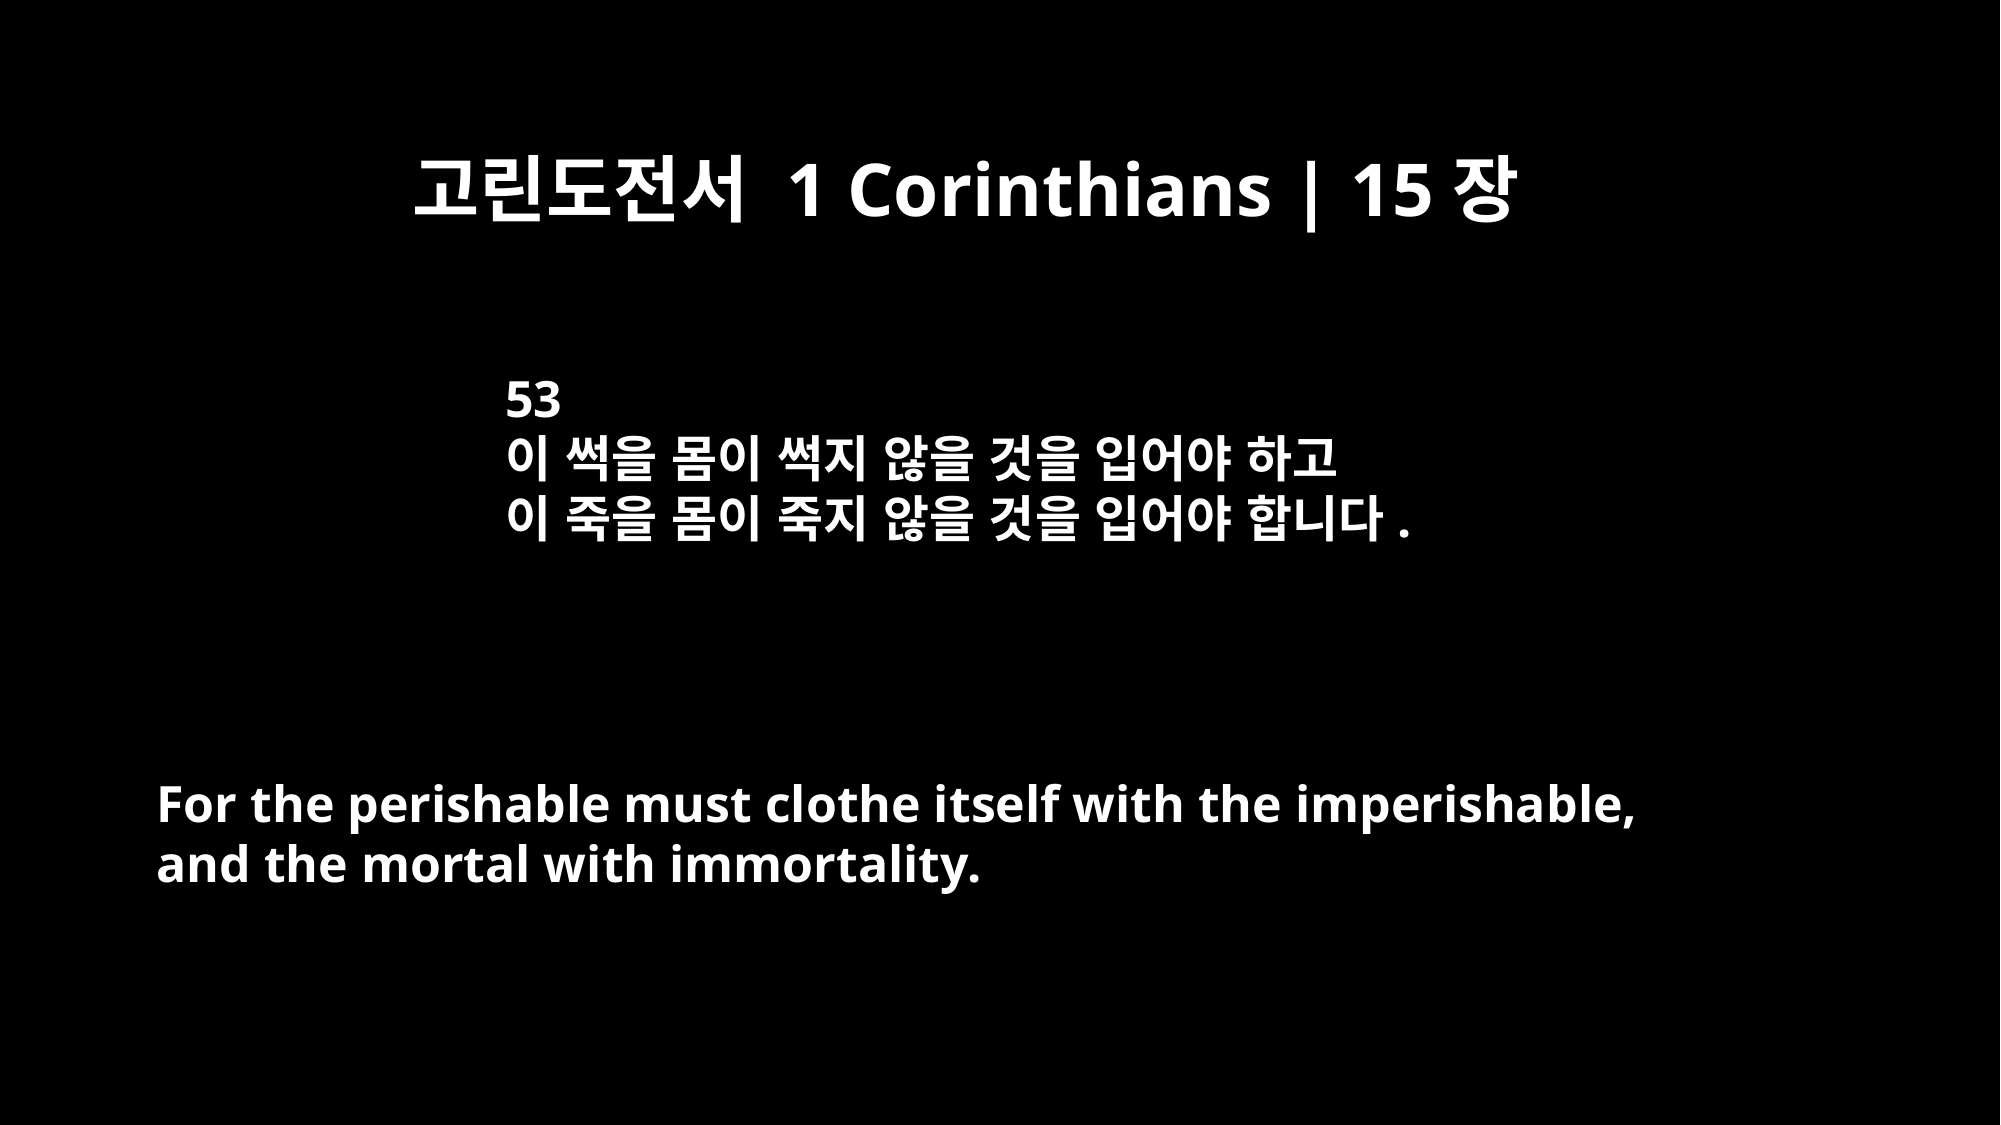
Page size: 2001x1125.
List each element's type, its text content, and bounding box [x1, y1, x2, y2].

text_box 53 이 썩을 몸이 썩지 않을 것을 입어야 하고 이 죽을 몸이 죽지 않을 것을 입어야 합니다. [490, 359, 1427, 555]
text_box For the perishable must clothe itself with the imperishable, and the mortal with immortality. [141, 764, 1666, 900]
text_box 고린도전서 1 Corinthians | 15장 [397, 136, 1535, 239]
